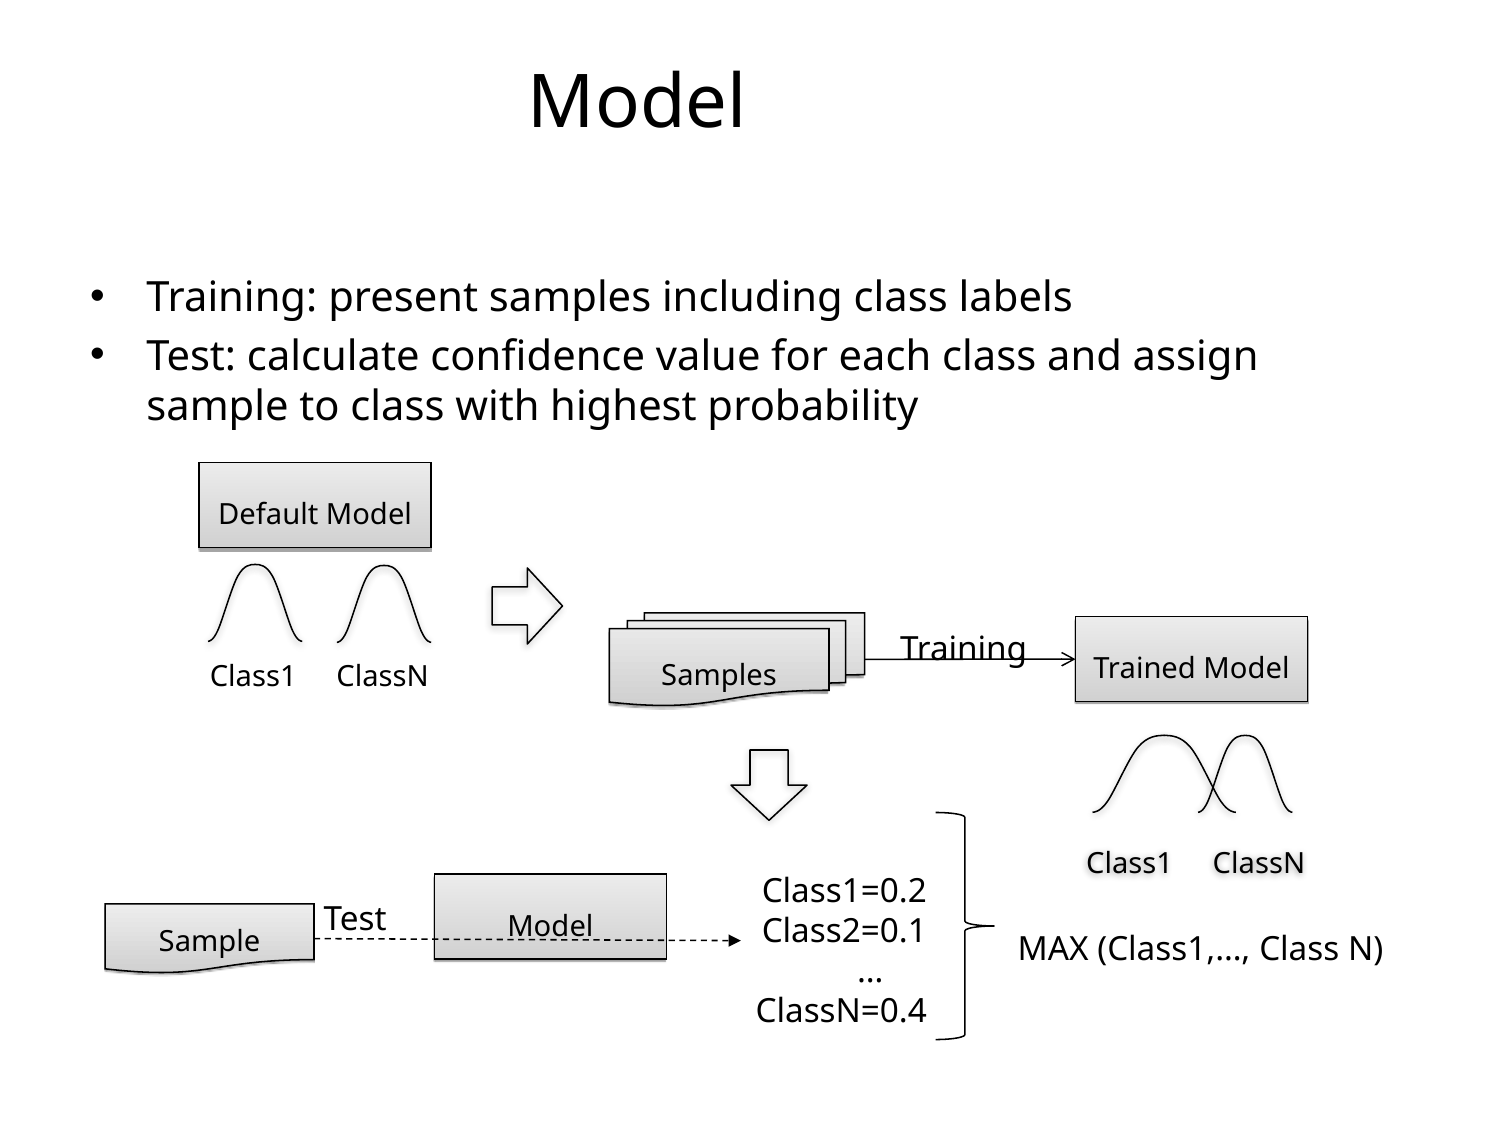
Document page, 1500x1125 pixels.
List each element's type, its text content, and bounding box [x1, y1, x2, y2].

text_box Training [885, 603, 1042, 658]
text_box ClassN [324, 632, 442, 700]
text_box [491, 567, 564, 645]
text_box Class1 [199, 633, 308, 700]
text_box Test [309, 873, 402, 937]
list Training: present samples including class labels Test: calculate confidence value for each class and assign sample to class with highest probability [75, 262, 1425, 438]
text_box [313, 938, 748, 943]
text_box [336, 565, 432, 643]
text_box Trained Model [1075, 616, 1308, 702]
text_box [730, 749, 808, 821]
text_box Sample [105, 903, 314, 973]
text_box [1075, 735, 1318, 888]
title Model [200, 45, 1075, 150]
text_box Model [434, 950, 667, 960]
text_box Class1=0.2 Class2=0.1 … ClassN=0.4 [740, 845, 935, 1036]
text_box Training [885, 668, 1042, 675]
text_box Model [434, 873, 667, 937]
text_box Samples [609, 612, 865, 706]
text_box Default Model [199, 462, 432, 548]
text_box [935, 811, 995, 1041]
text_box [207, 564, 303, 642]
text_box MAX (Class1,…, Class N) [1002, 903, 1399, 975]
